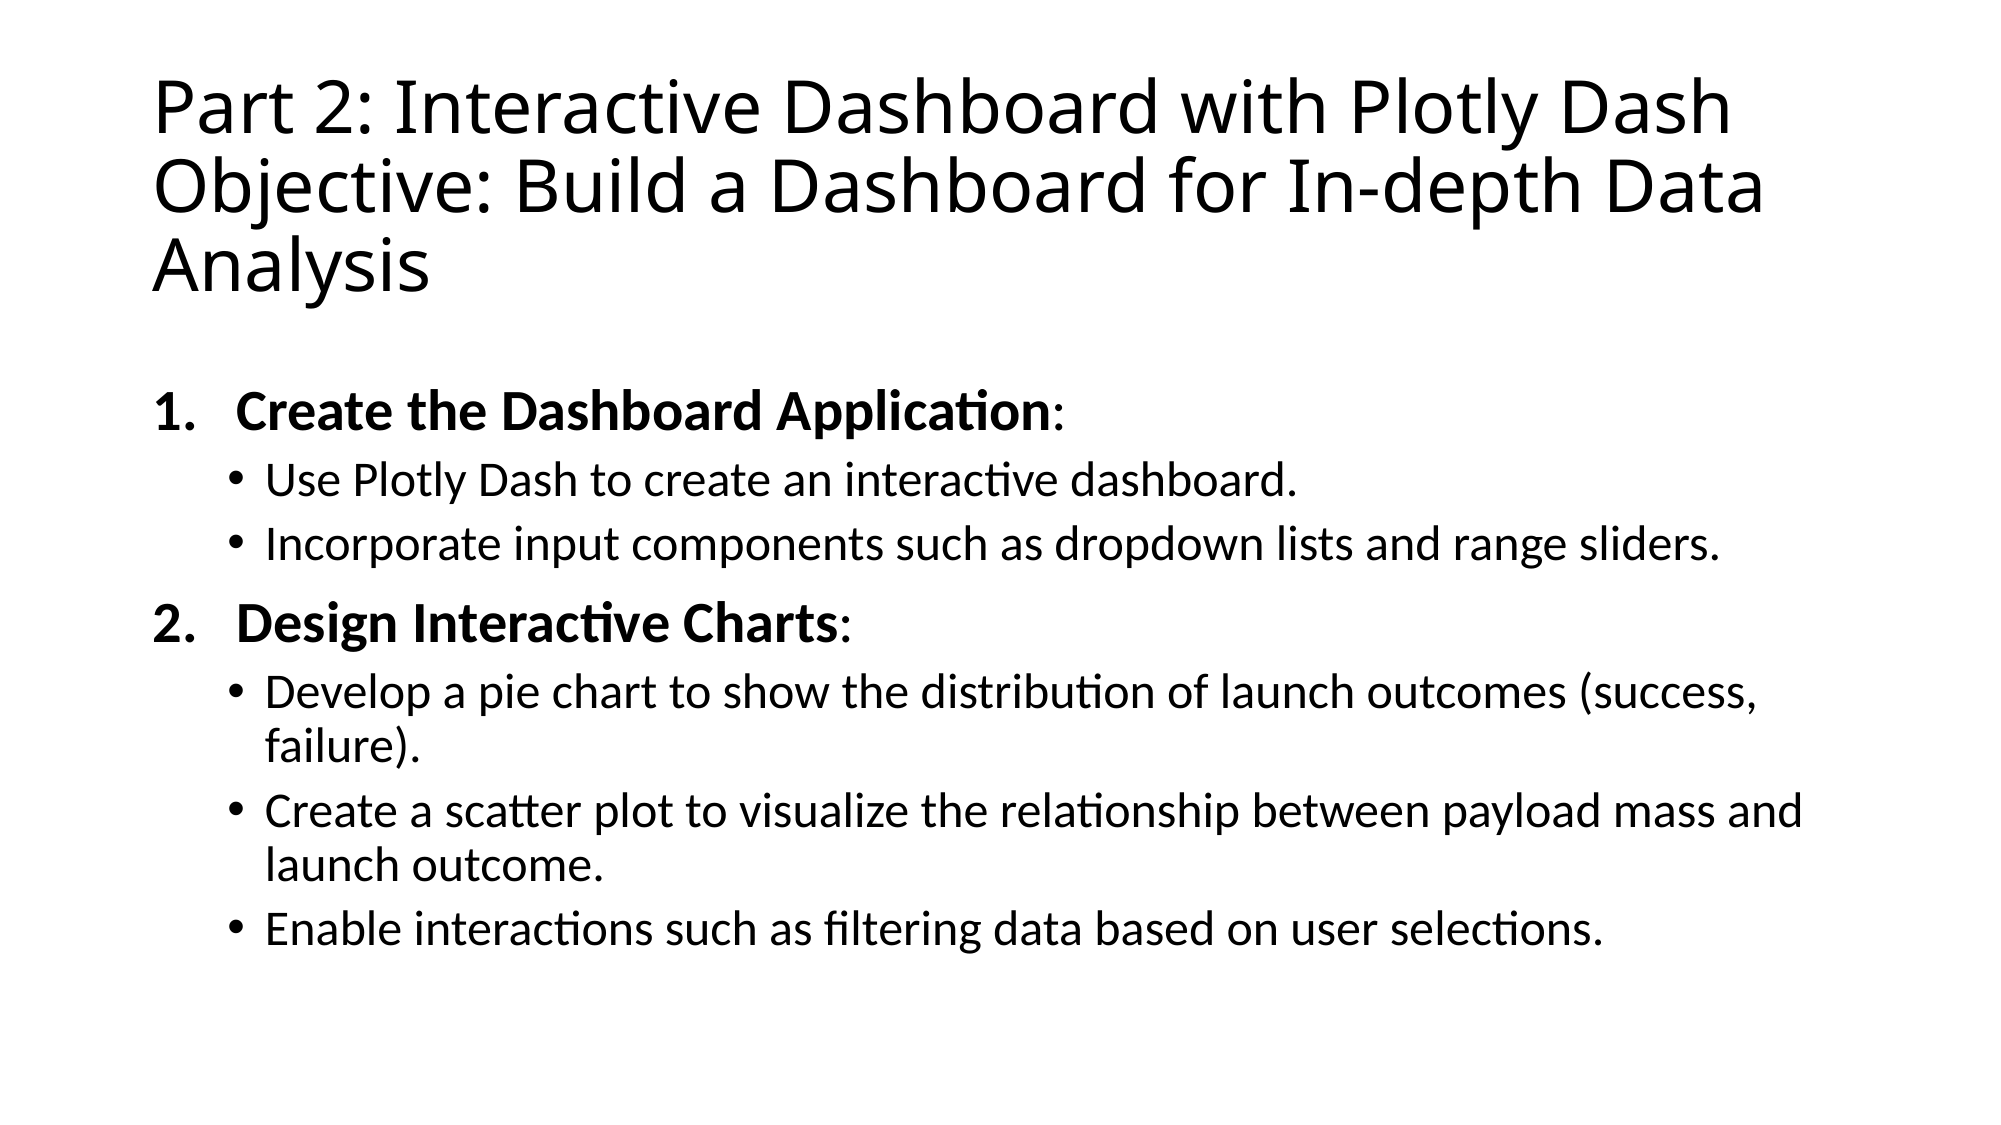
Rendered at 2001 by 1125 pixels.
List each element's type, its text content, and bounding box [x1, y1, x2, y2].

title Part 2: Interactive Dashboard with Plotly Dash Objective: Build a Dashboard for In-depth Data Analysis [137, 59, 1963, 318]
list Create the Dashboard Application: Use Plotly Dash to create an interactive dashboard. Incorporate input components such as dropdown lists and range sliders. Design Interactive Charts: Develop a pie chart to show the distribution of launch outcomes (success, failure). Create a scatter plot to visualize the relationship between payload mass and launch outcome. Enable interactions such as filtering data based on user selections. [137, 372, 1909, 1014]
